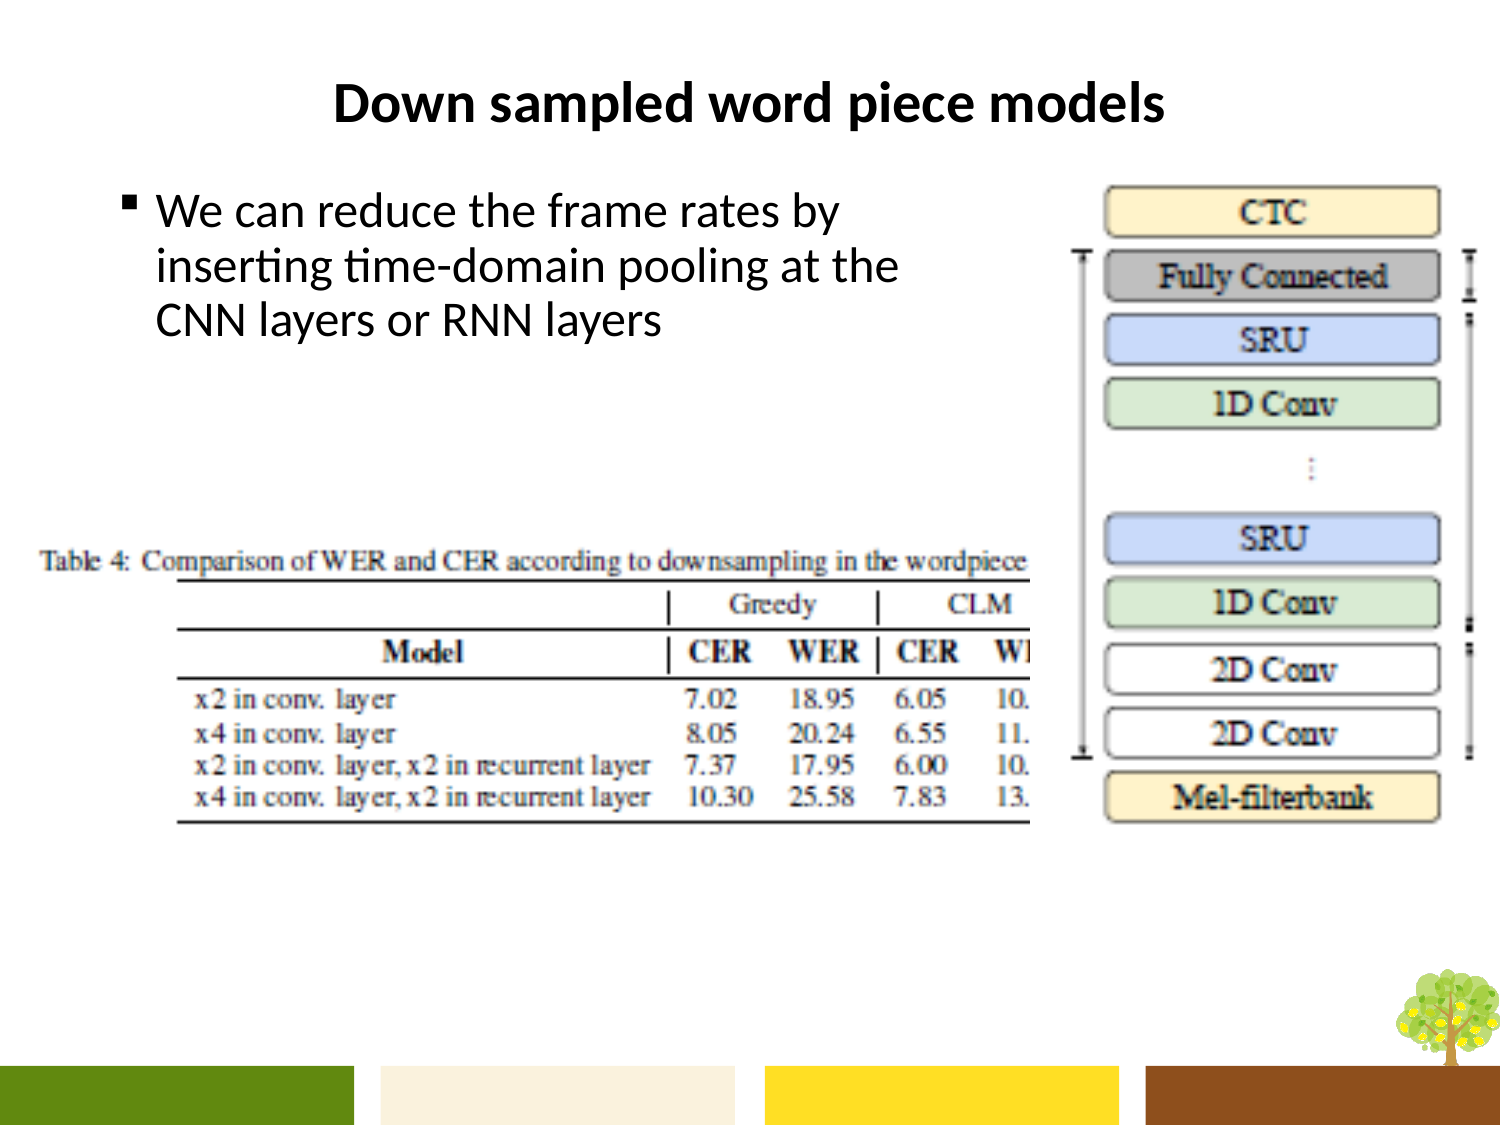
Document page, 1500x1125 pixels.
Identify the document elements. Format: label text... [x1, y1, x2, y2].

list We can reduce the frame rates by inserting time-domain pooling at the CNN layers or RNN layers [103, 177, 1006, 491]
title Down sampled word piece models [103, 59, 1397, 149]
picture [1396, 969, 1500, 1066]
picture [29, 136, 1499, 846]
